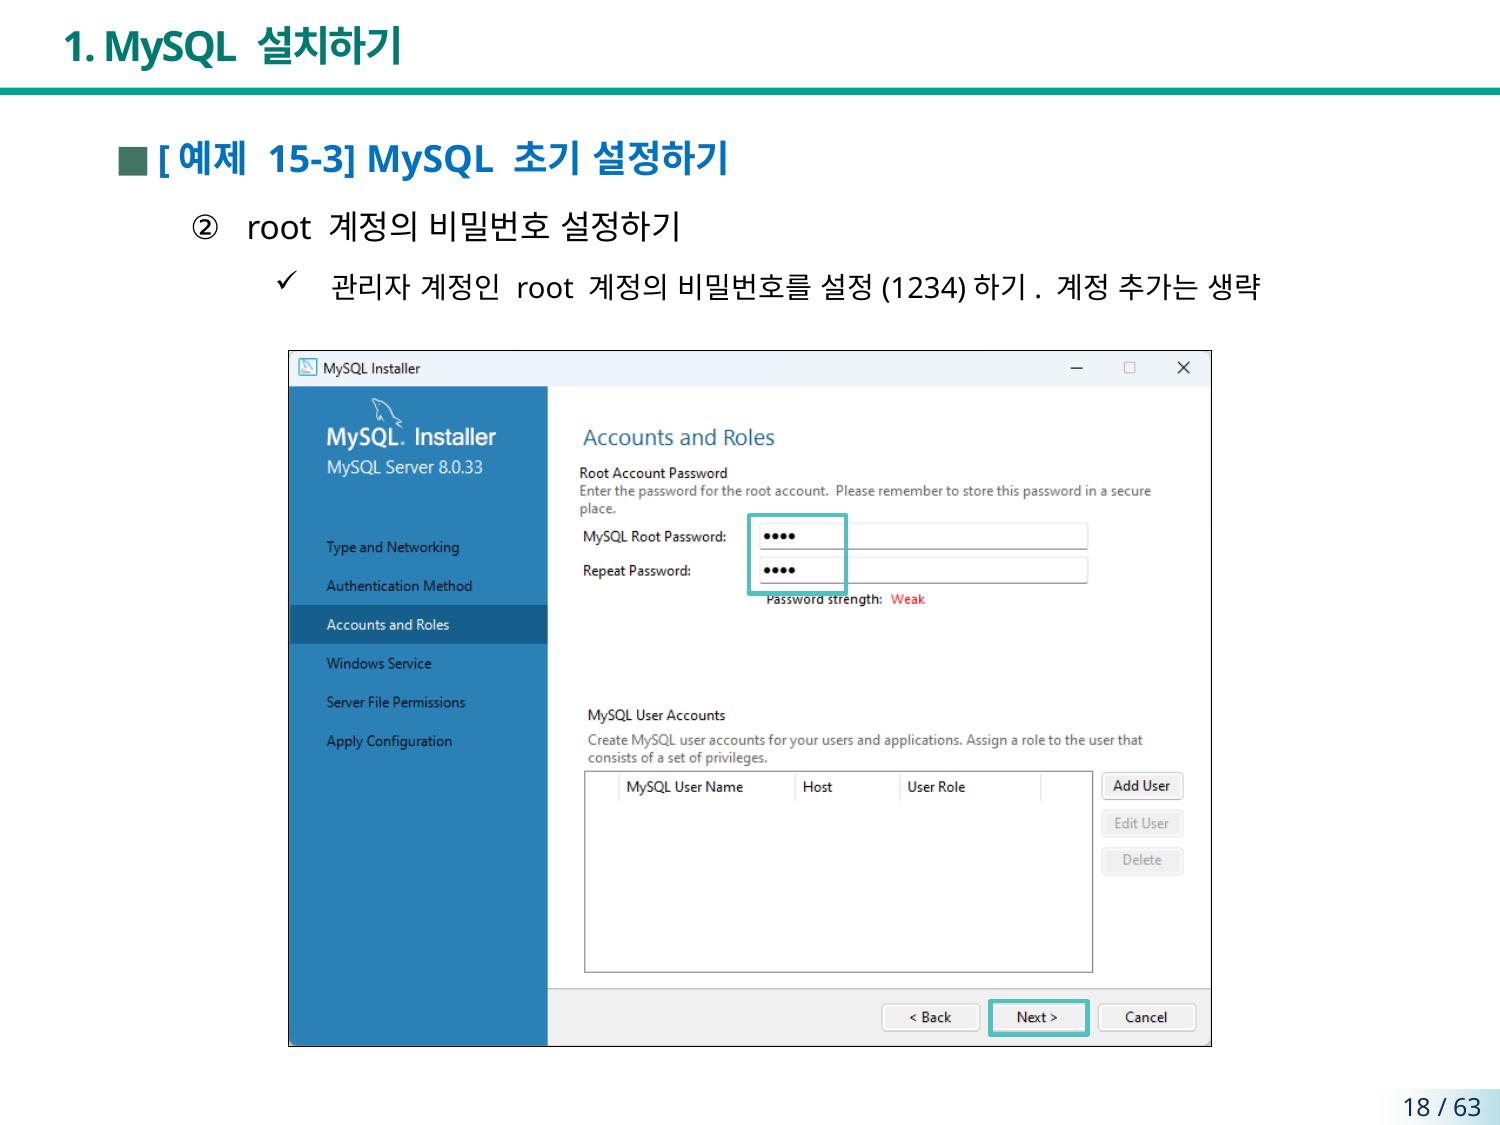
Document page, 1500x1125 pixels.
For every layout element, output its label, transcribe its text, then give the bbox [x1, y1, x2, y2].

picture [288, 350, 1212, 1047]
list [예제 15-3] MySQL 초기 설정하기 root 계정의 비밀번호 설정하기 관리자 계정인 root 계정의 비밀번호를 설정(1234)하기. 계정 추가는 생략 [100, 127, 1459, 1050]
title 1. MySQL 설치하기 [47, 5, 1325, 84]
